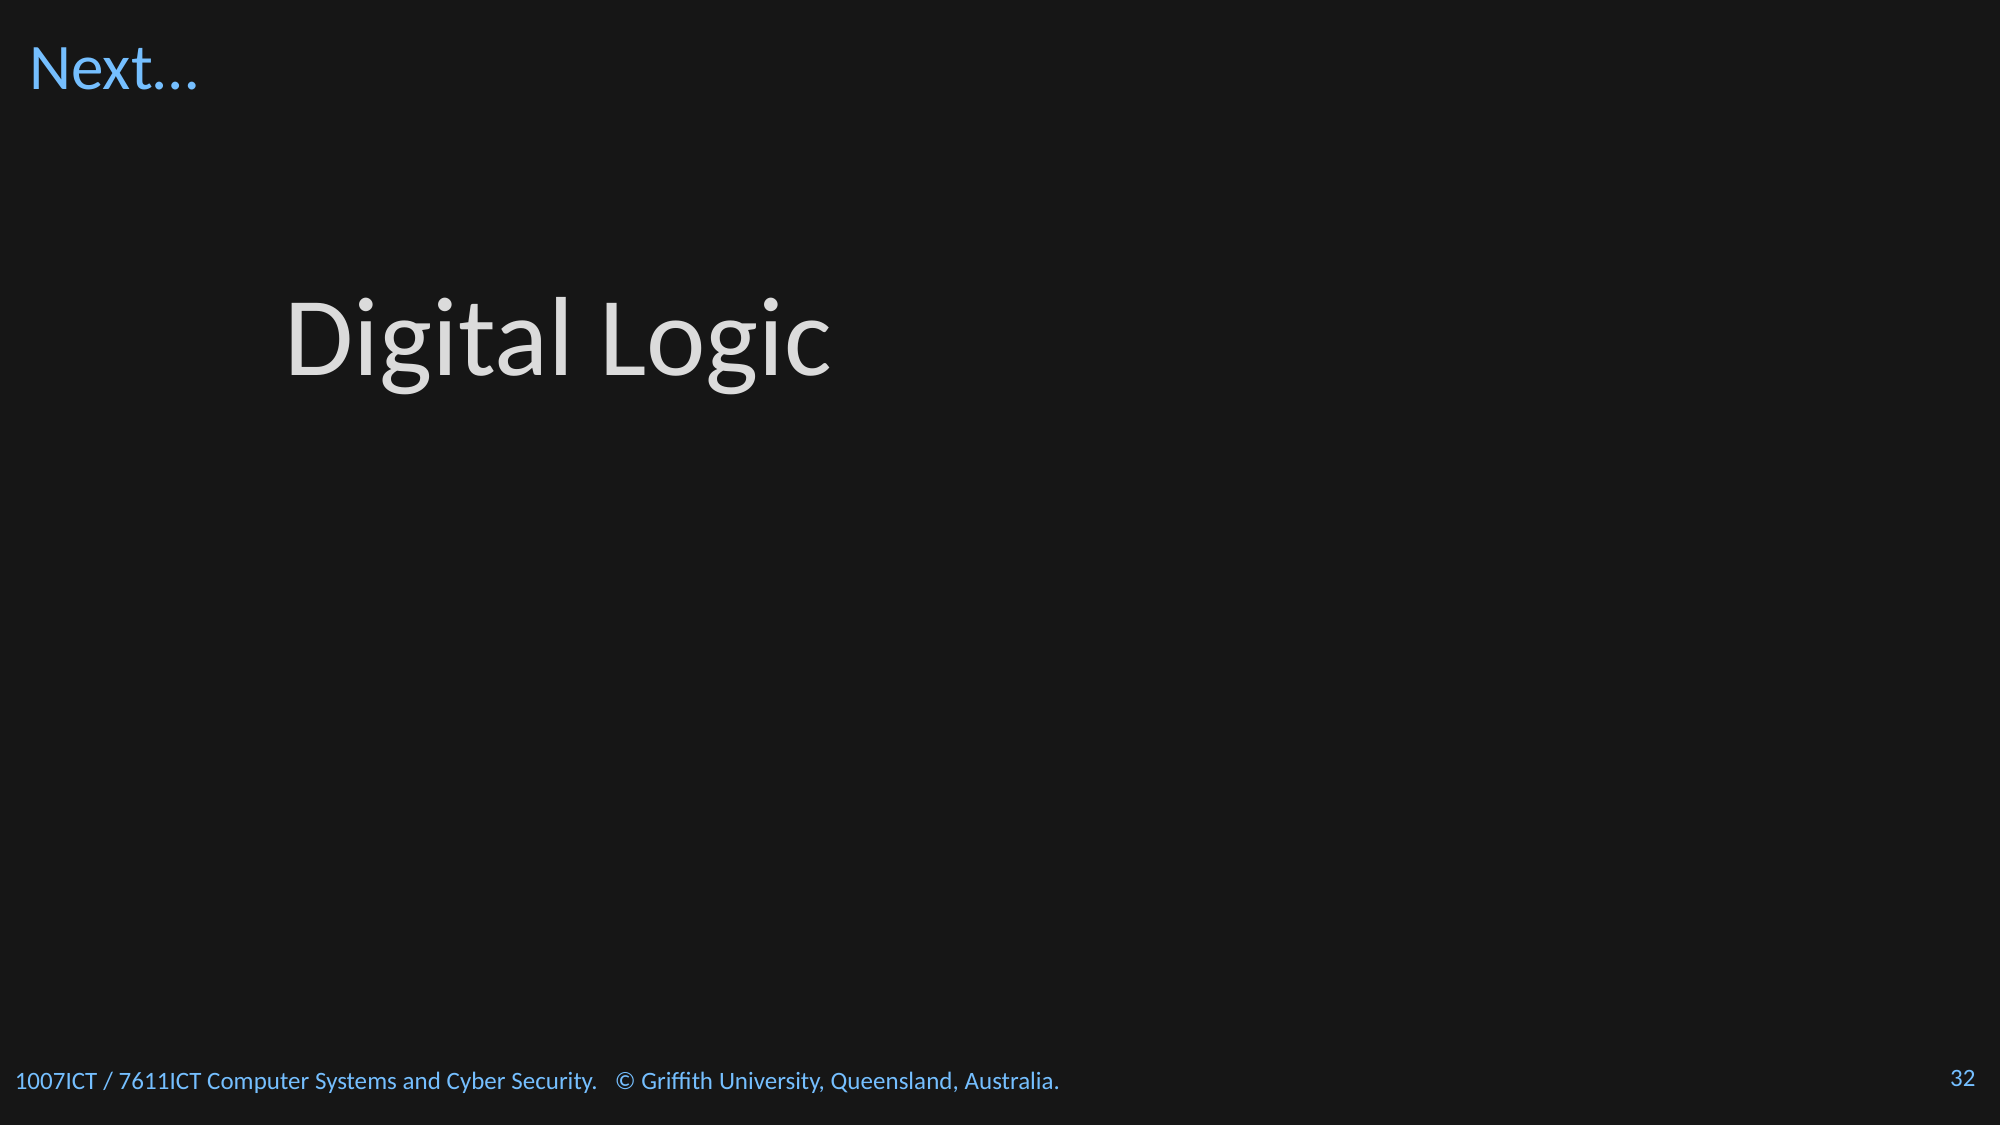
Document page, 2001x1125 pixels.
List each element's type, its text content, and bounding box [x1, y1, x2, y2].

title Next… [14, 25, 1505, 112]
list Digital Logic [119, 159, 1345, 436]
